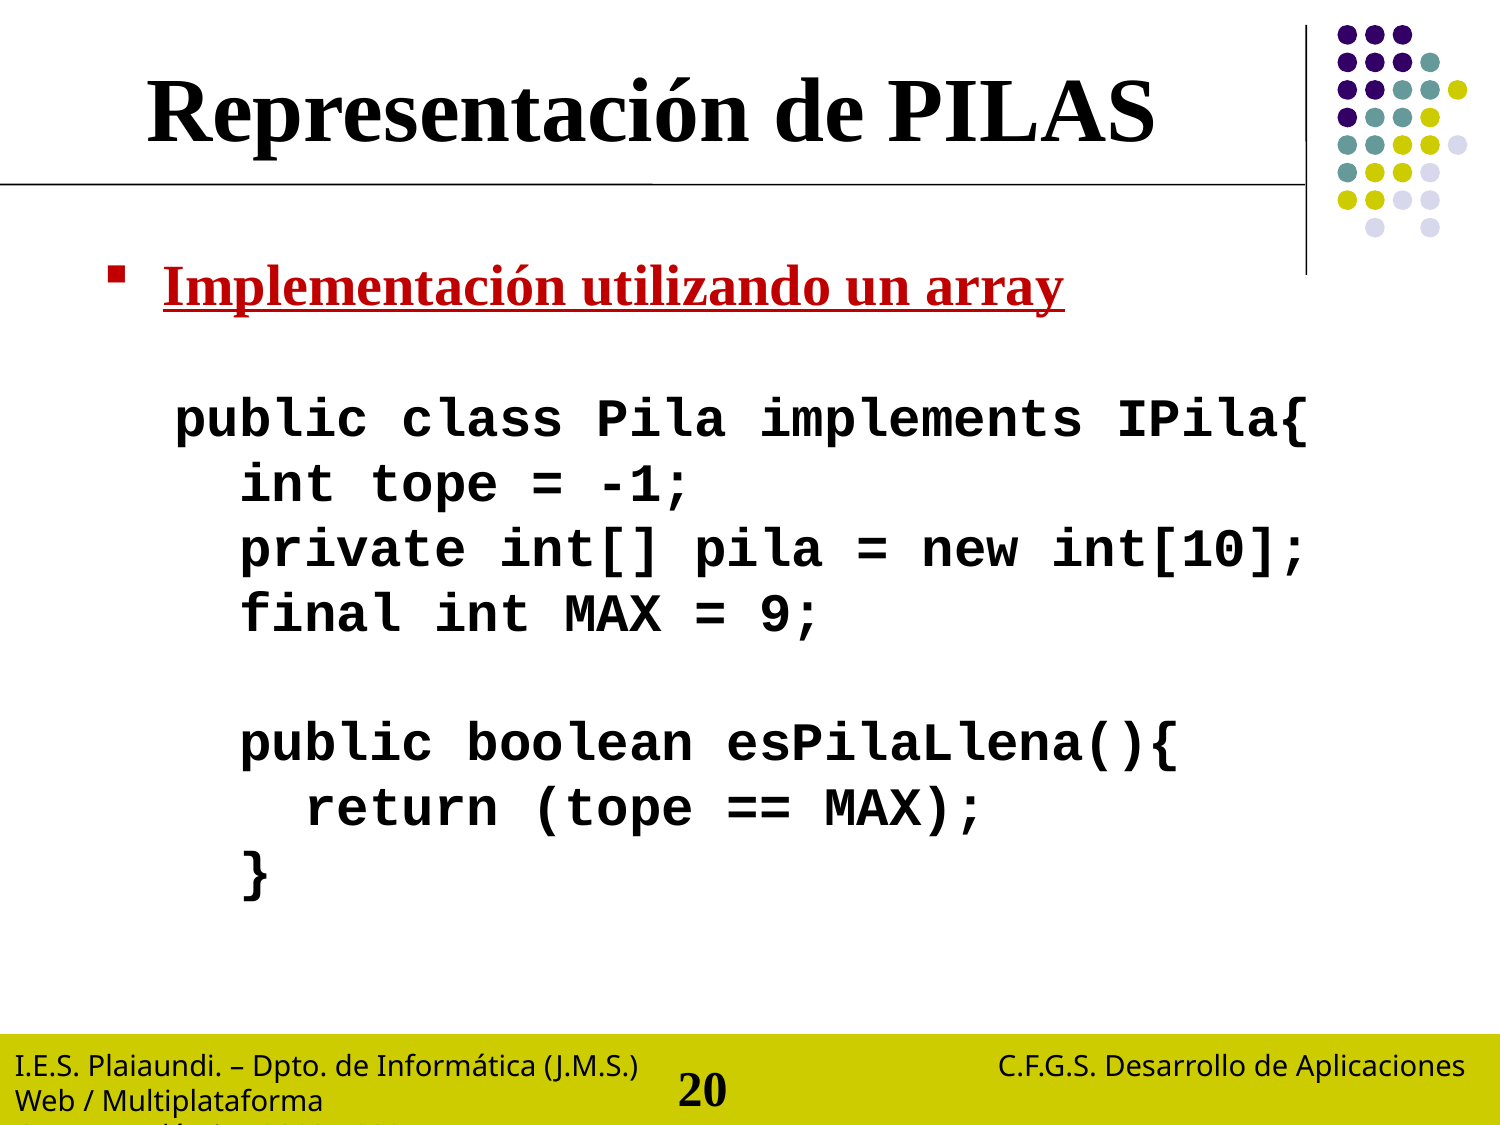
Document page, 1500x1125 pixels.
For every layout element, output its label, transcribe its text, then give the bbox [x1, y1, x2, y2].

text_box 20 [643, 1049, 762, 1124]
text_box [0, 1034, 1500, 1040]
text_box public class Pila implements IPila{ int tope = -1; private int[] pila = new int[10]; final int MAX = 9; public boolean esPilaLlena(){ return (tope == MAX); } [159, 349, 1459, 909]
text_box Implementación utilizando un array [88, 219, 1400, 325]
text_box Representación de PILAS [0, 42, 1306, 168]
text_box I.E.S. Plaiaundi. – Dpto. de Informática (J.M.S.) C.F.G.S. Desarrollo de Aplicaciones Web / Multiplataforma Curso Académico 2020 / 2021 Modulo: Programación [0, 1040, 1500, 1125]
